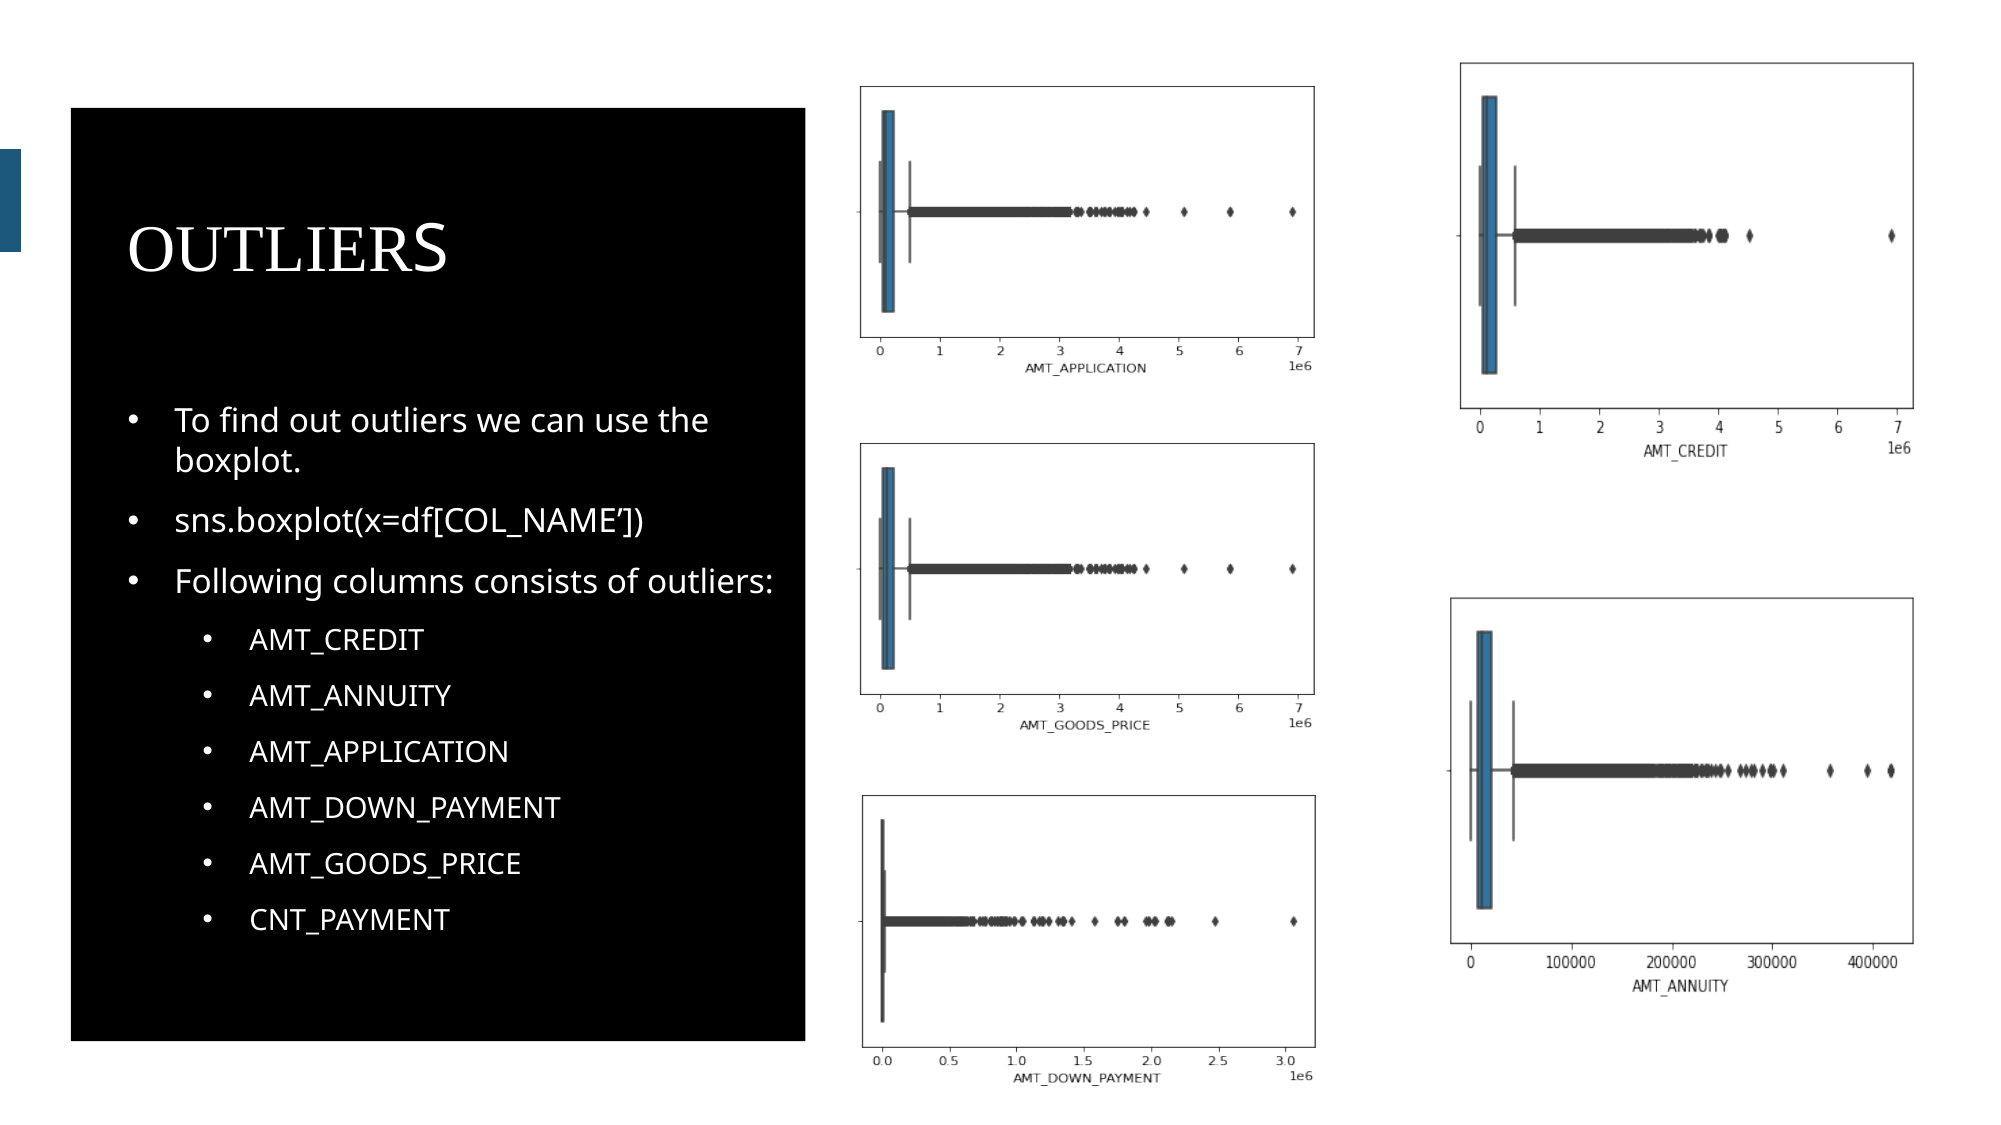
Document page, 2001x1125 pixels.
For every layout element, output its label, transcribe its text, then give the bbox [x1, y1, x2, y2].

title OUTLIERS [112, 127, 787, 362]
picture [0, 0, 2000, 1125]
text_box [69, 106, 807, 1043]
list To find out outliers we can use the boxplot. sns.boxplot(x=df[COL_NAME’]) Following columns consists of outliers: AMT_CREDIT AMT_ANNUITY AMT_APPLICATION AMT_DOWN_PAYMENT AMT_GOODS_PRICE CNT_PAYMENT [112, 391, 806, 950]
